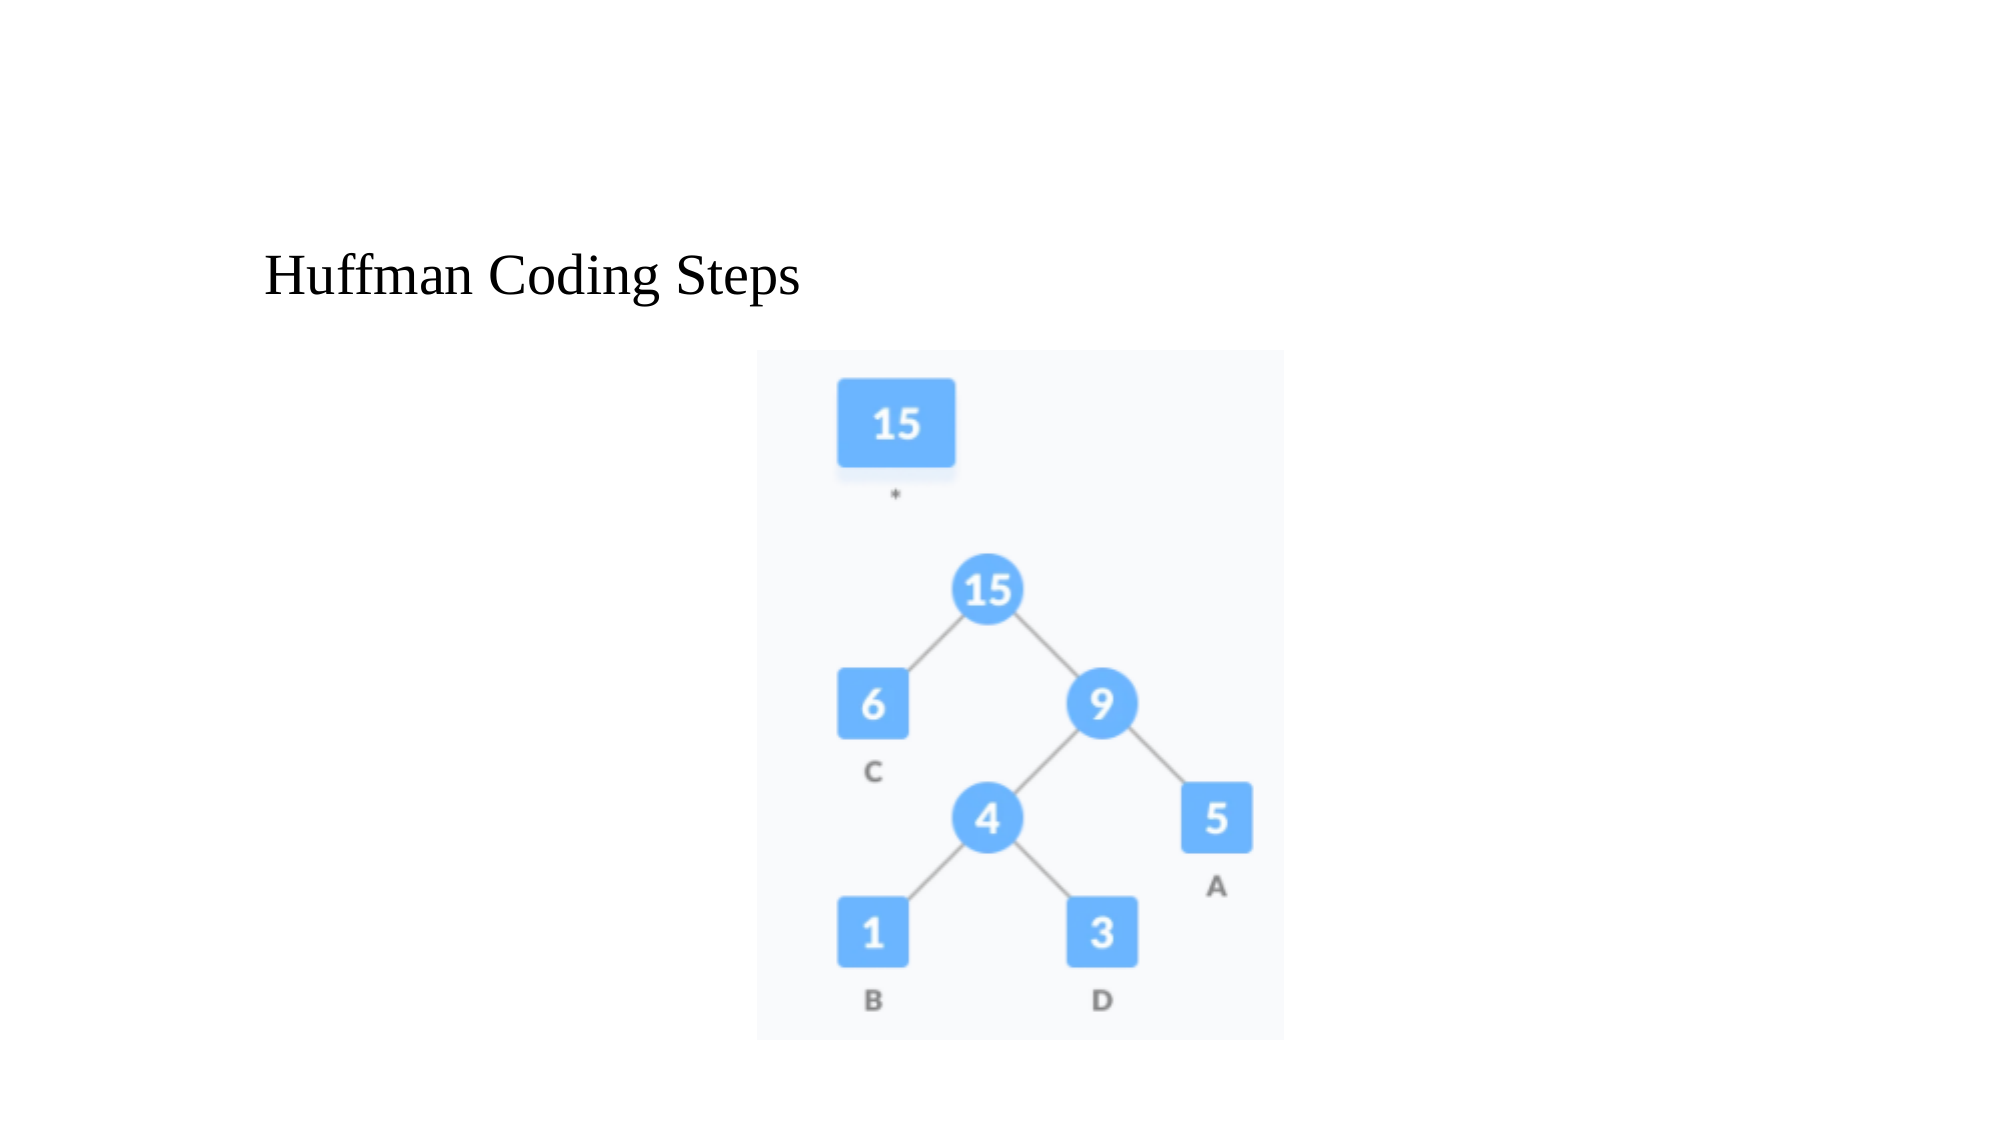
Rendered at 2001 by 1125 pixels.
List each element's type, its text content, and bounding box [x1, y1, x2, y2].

title Huffman Coding Steps [249, 184, 1750, 316]
picture [757, 350, 1284, 1040]
